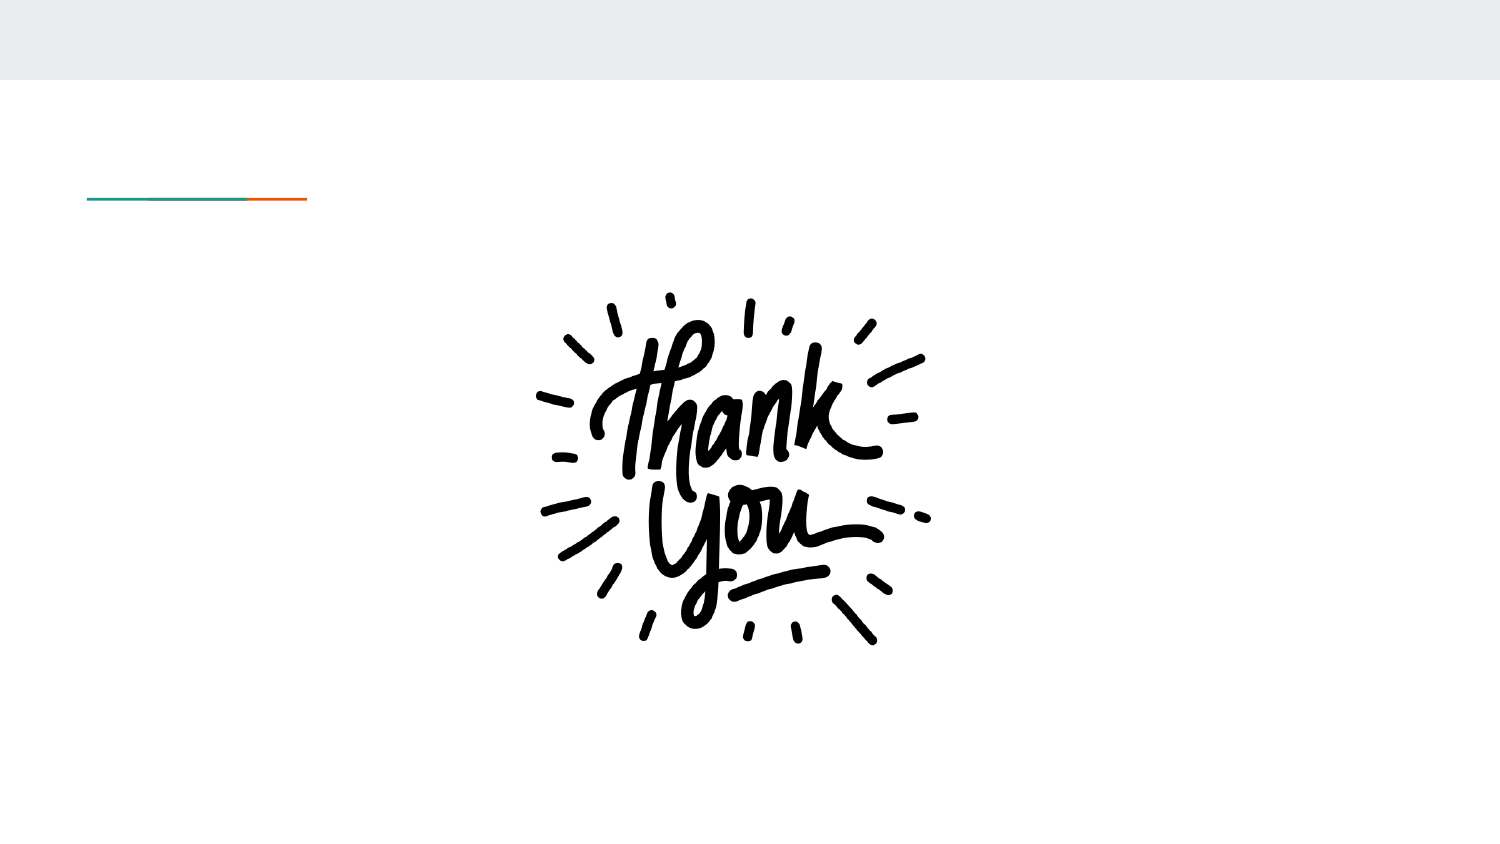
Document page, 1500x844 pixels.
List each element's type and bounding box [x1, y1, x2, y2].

picture [413, 148, 1053, 789]
